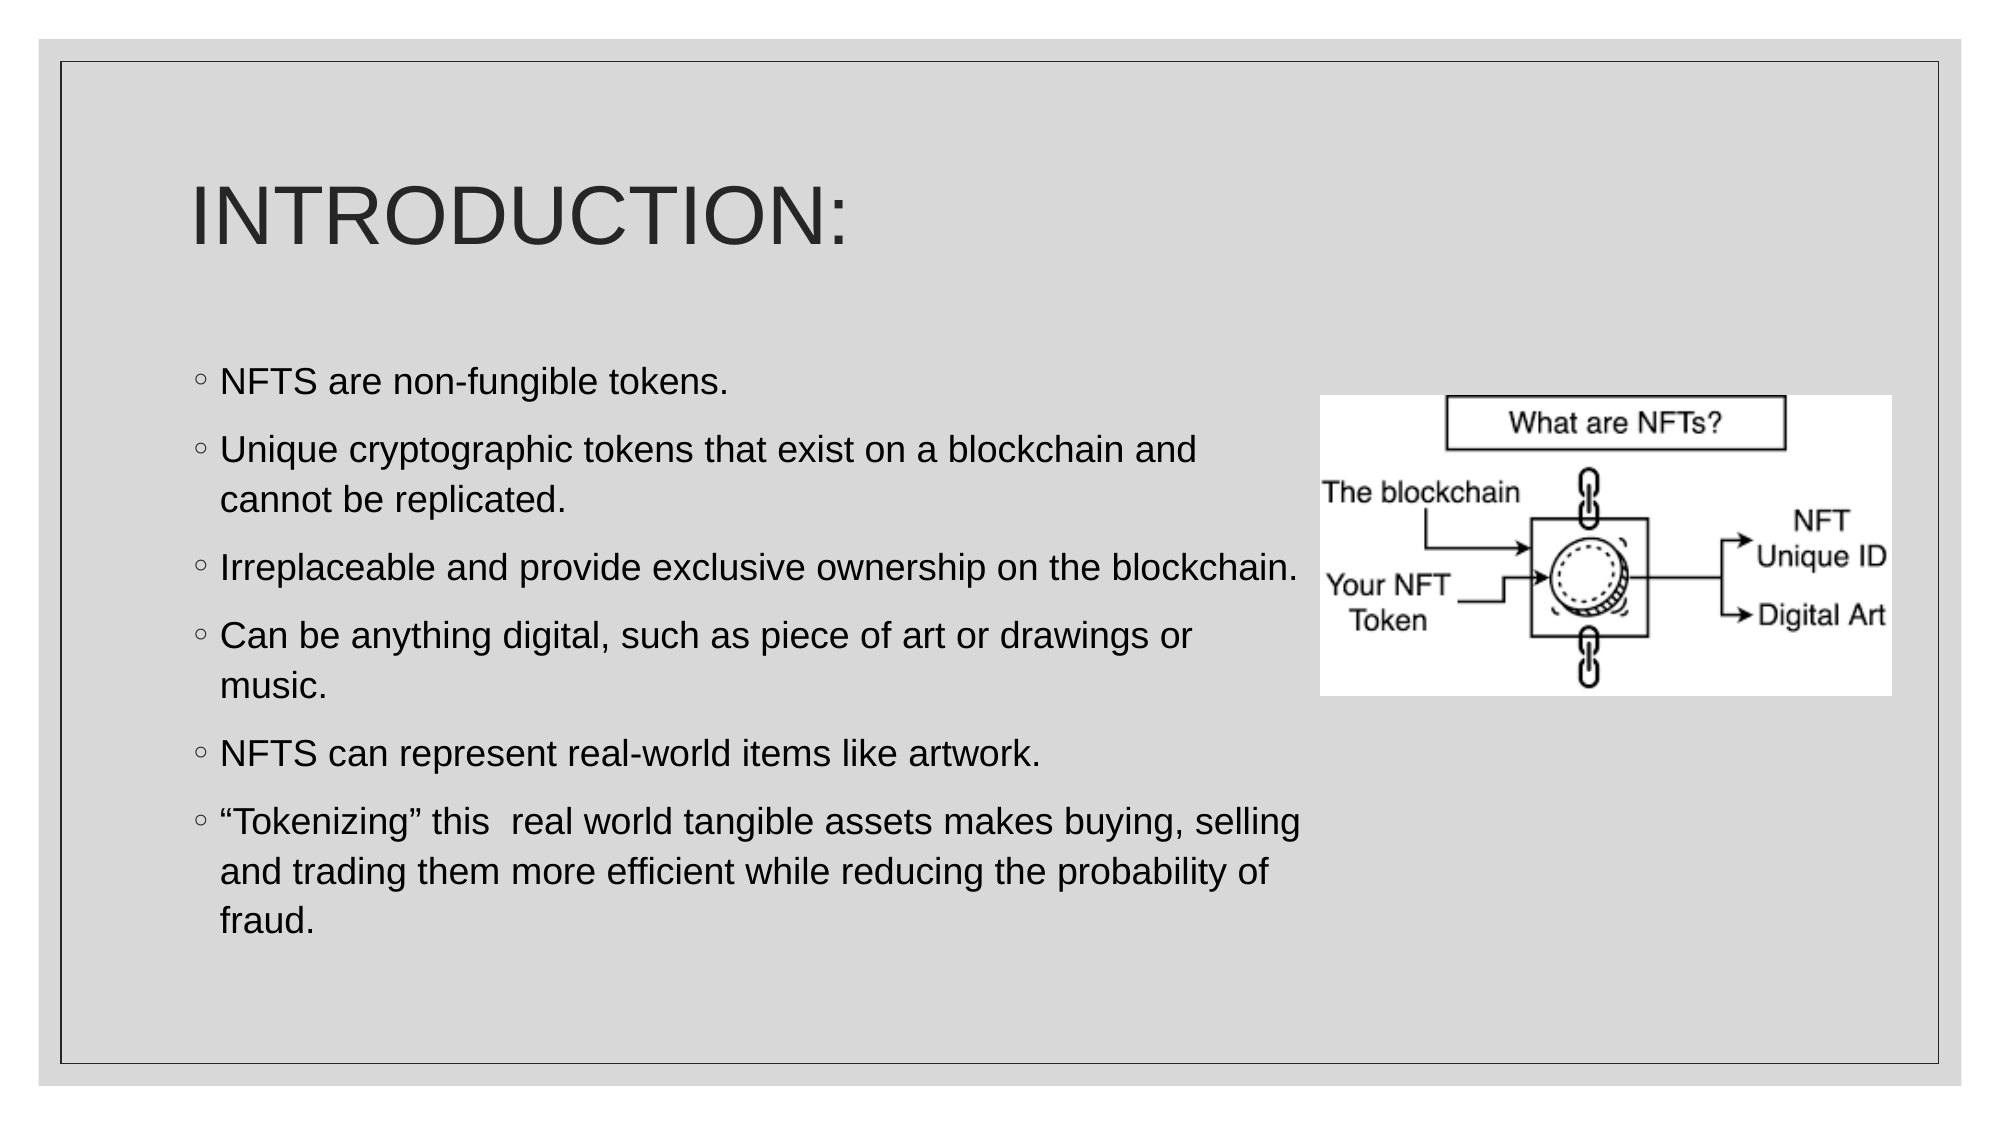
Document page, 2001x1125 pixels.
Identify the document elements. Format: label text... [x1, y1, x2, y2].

picture [1319, 395, 1892, 696]
title INTRODUCTION: [174, 105, 1825, 331]
list NFTS are non-fungible tokens. Unique cryptographic tokens that exist on a blockchain and cannot be replicated. Irreplaceable and provide exclusive ownership on the blockchain. Can be anything digital, such as piece of art or drawings or music. NFTS can represent real-world items like artwork. “Tokenizing” this real world tangible assets makes buying, selling and trading them more efficient while reducing the probability of fraud. [174, 345, 1321, 977]
